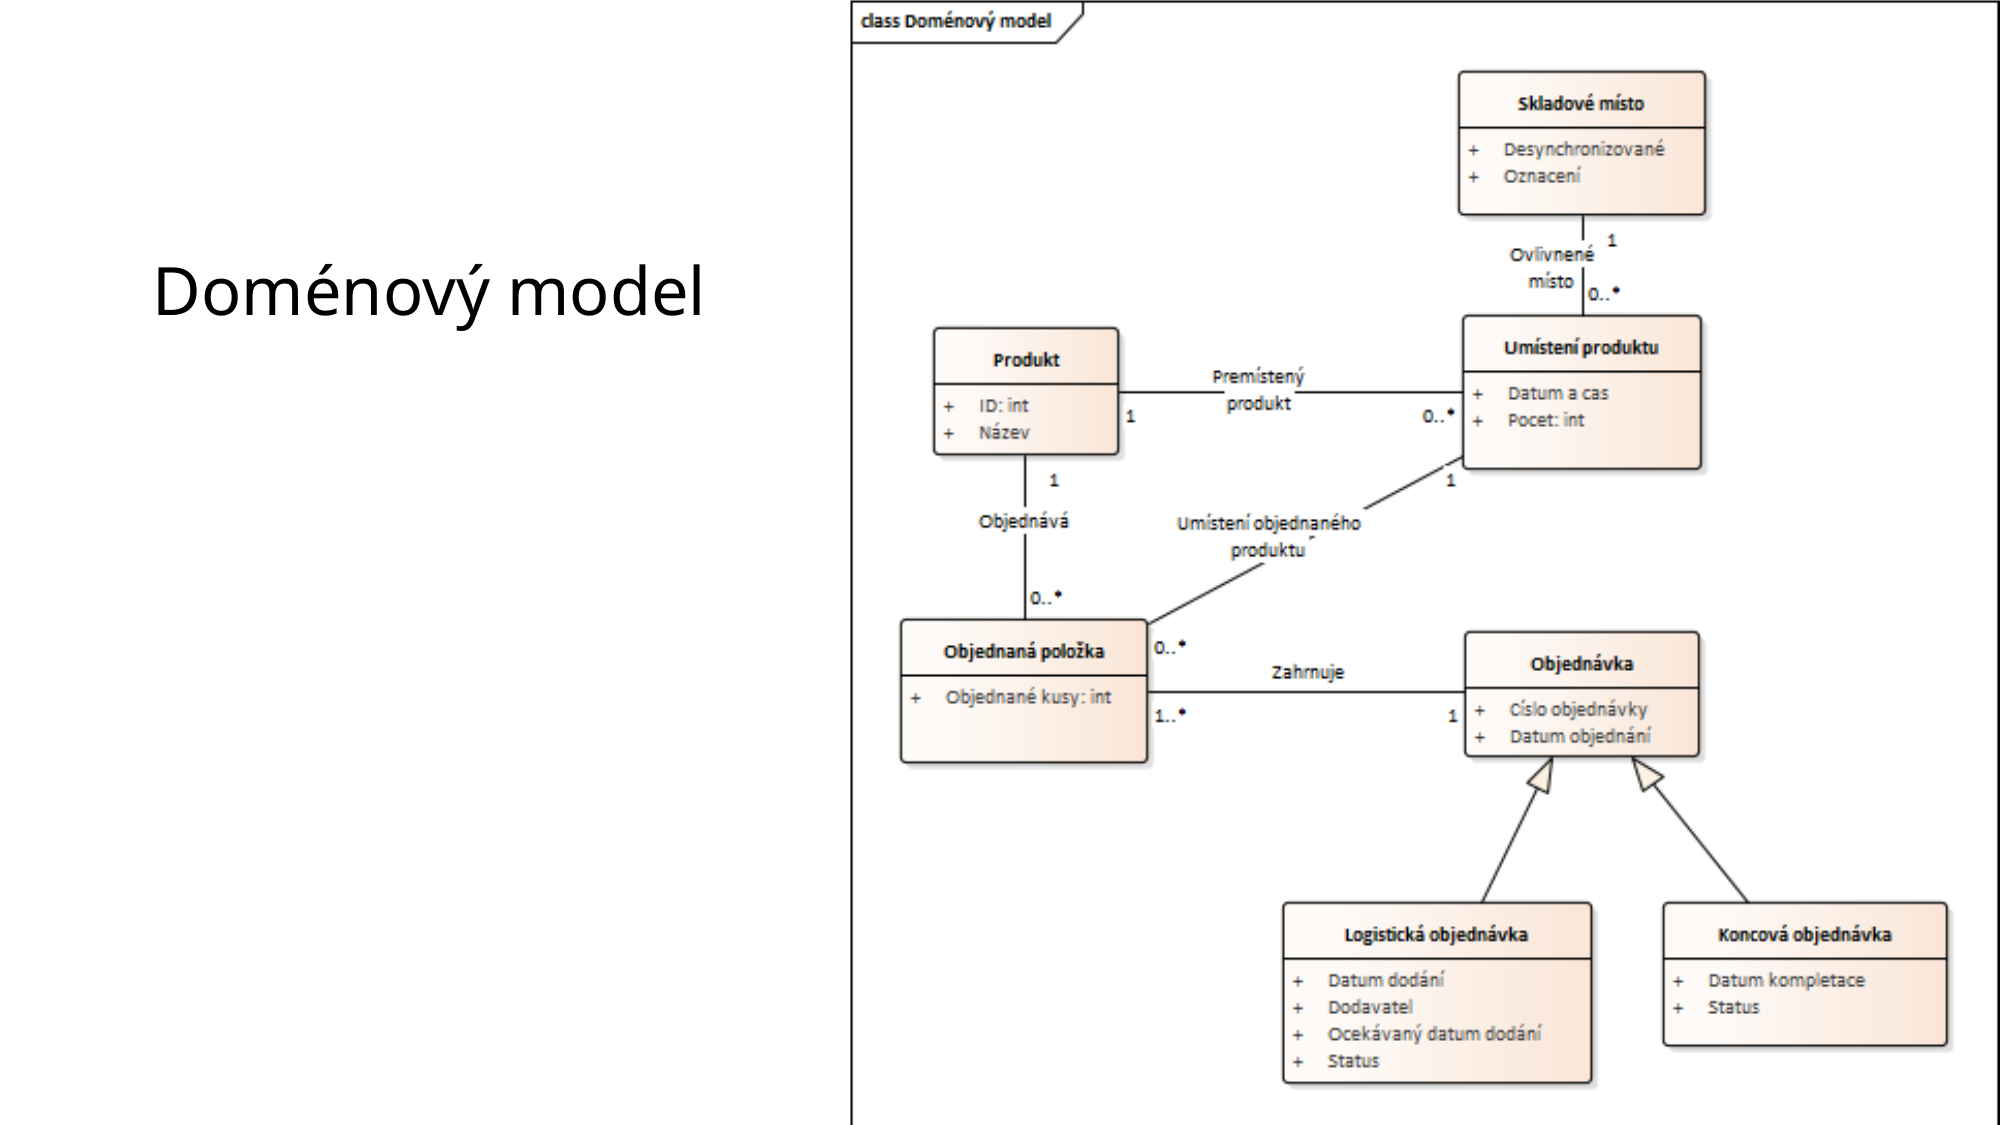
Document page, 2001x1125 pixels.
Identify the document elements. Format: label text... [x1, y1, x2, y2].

picture [849, 0, 2000, 1125]
title Doménový model [137, 75, 783, 338]
